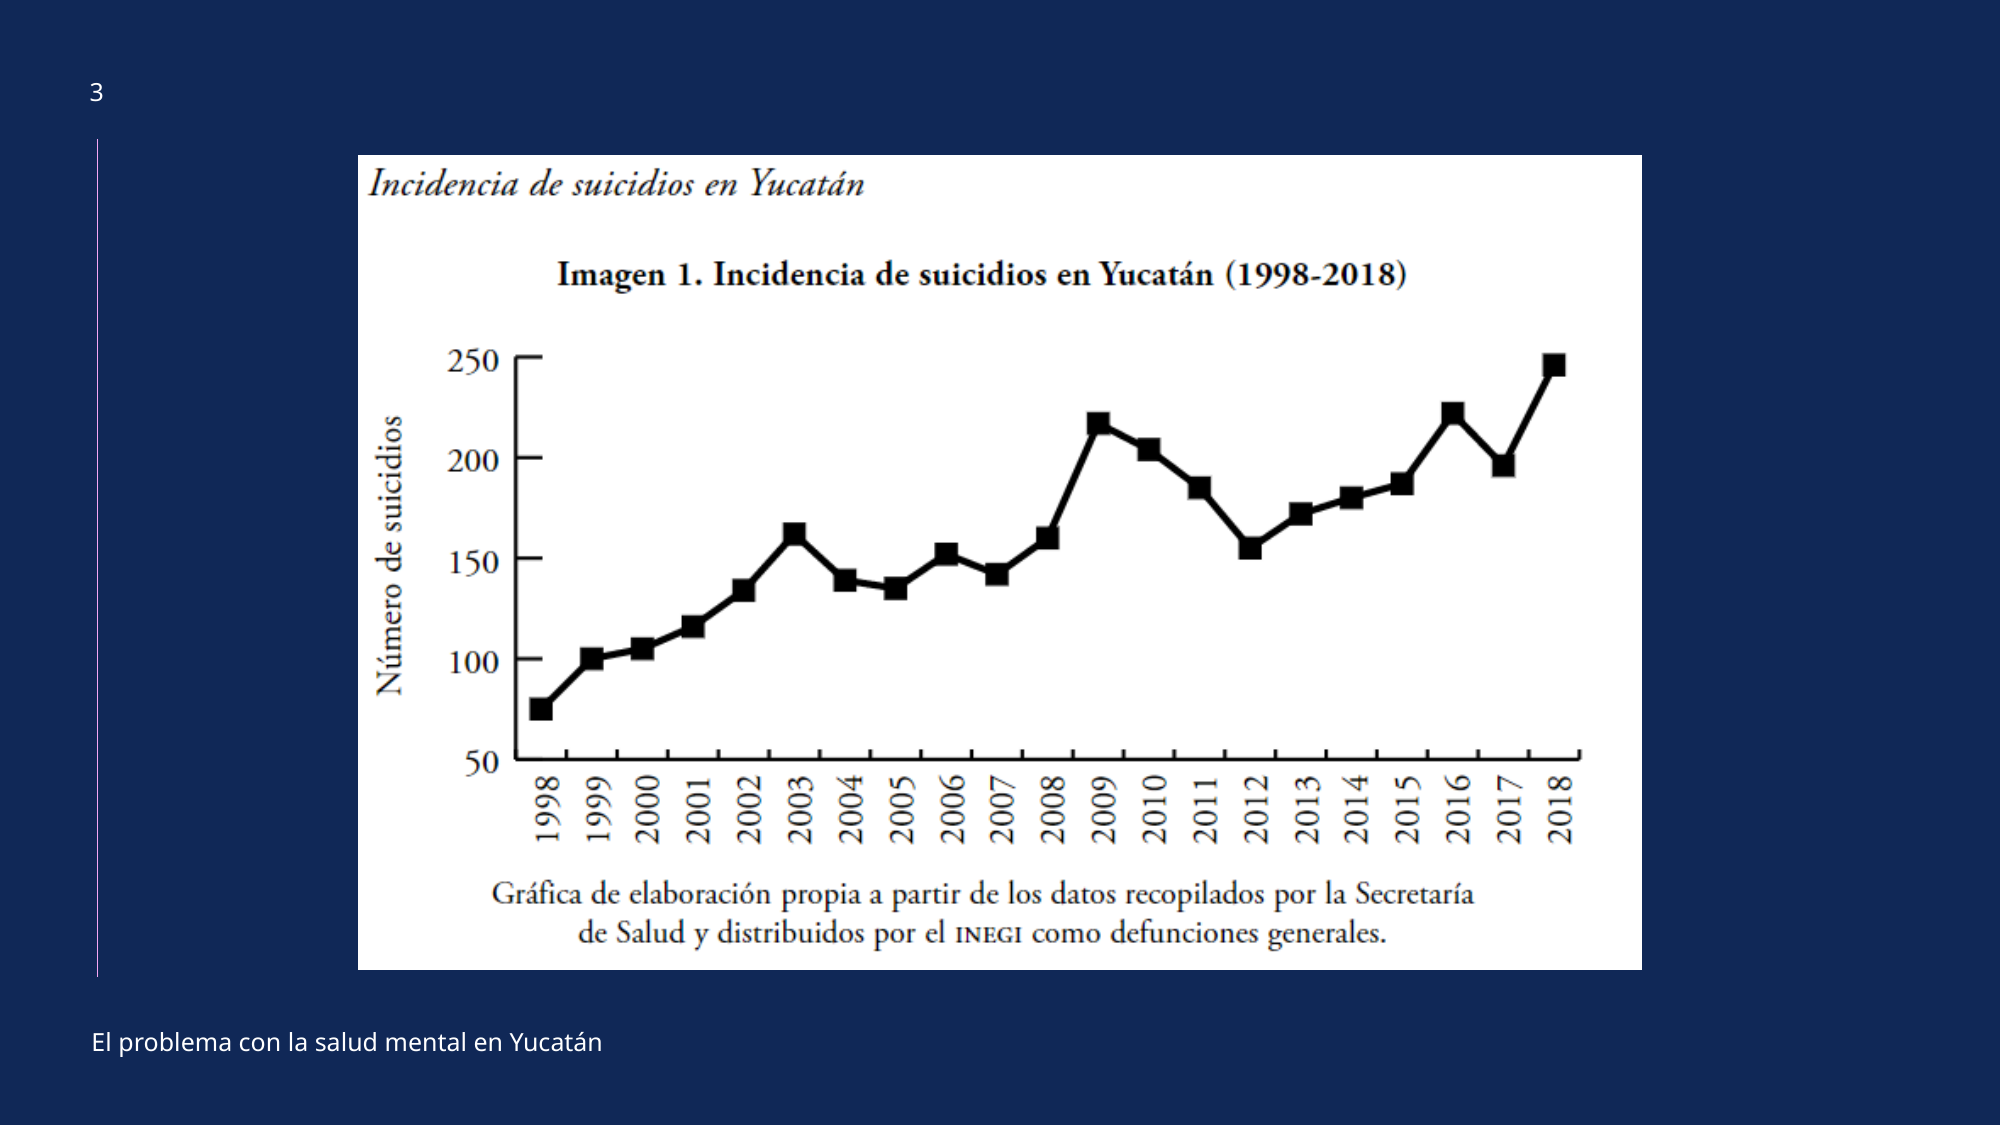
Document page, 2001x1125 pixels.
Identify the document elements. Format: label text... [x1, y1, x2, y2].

slide_number 3 [53, 67, 140, 119]
picture [358, 155, 1642, 970]
footer El problema con la salud mental en Yucatán [76, 1015, 972, 1067]
